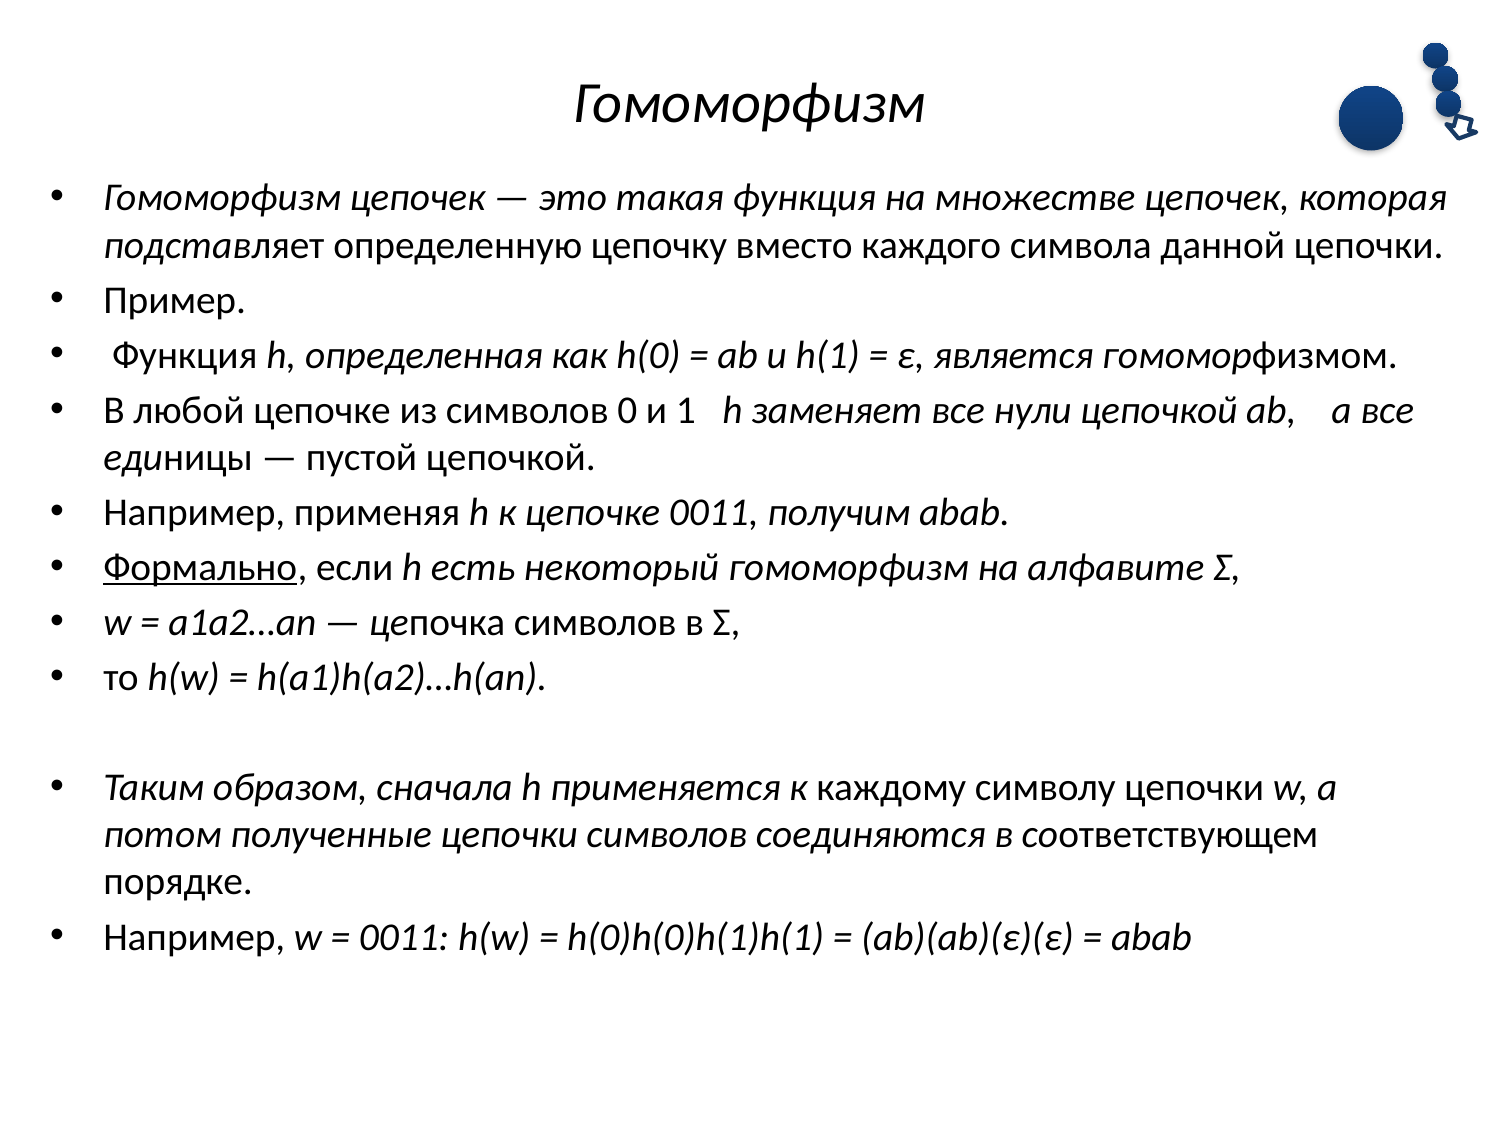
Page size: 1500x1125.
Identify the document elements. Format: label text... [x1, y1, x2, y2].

list Гомоморфизм цепочек — это такая функция на множестве цепочек, которая подставляет определенную цепочку вместо каждого символа данной цепочки. Пример. Функция h, определенная как h(0) = ab и h(1) = ε, является гомоморфизмом. В любой цепочке из символов 0 и 1 h заменяет все нули цепочкой ab, а все единицы — пустой цепочкой. Например, применяя h к цепочке 0011, получим abab. Формально, если h есть некоторый гомоморфизм на алфавите Σ, w = a1a2…an — цепочка символов в Σ, то h(w) = h(a1)h(a2)…h(an). Таким образом, сначала h применяется к каждому символу цепочки w, а потом полученные цепочки символов соединяются в соответствующем порядке. Например, w = 0011: h(w) = h(0)h(0)h(1)h(1) = (ab)(ab)(ε)(ε) = abab [35, 164, 1465, 1055]
title Гомоморфизм [75, 45, 1236, 153]
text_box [1241, 0, 1500, 291]
